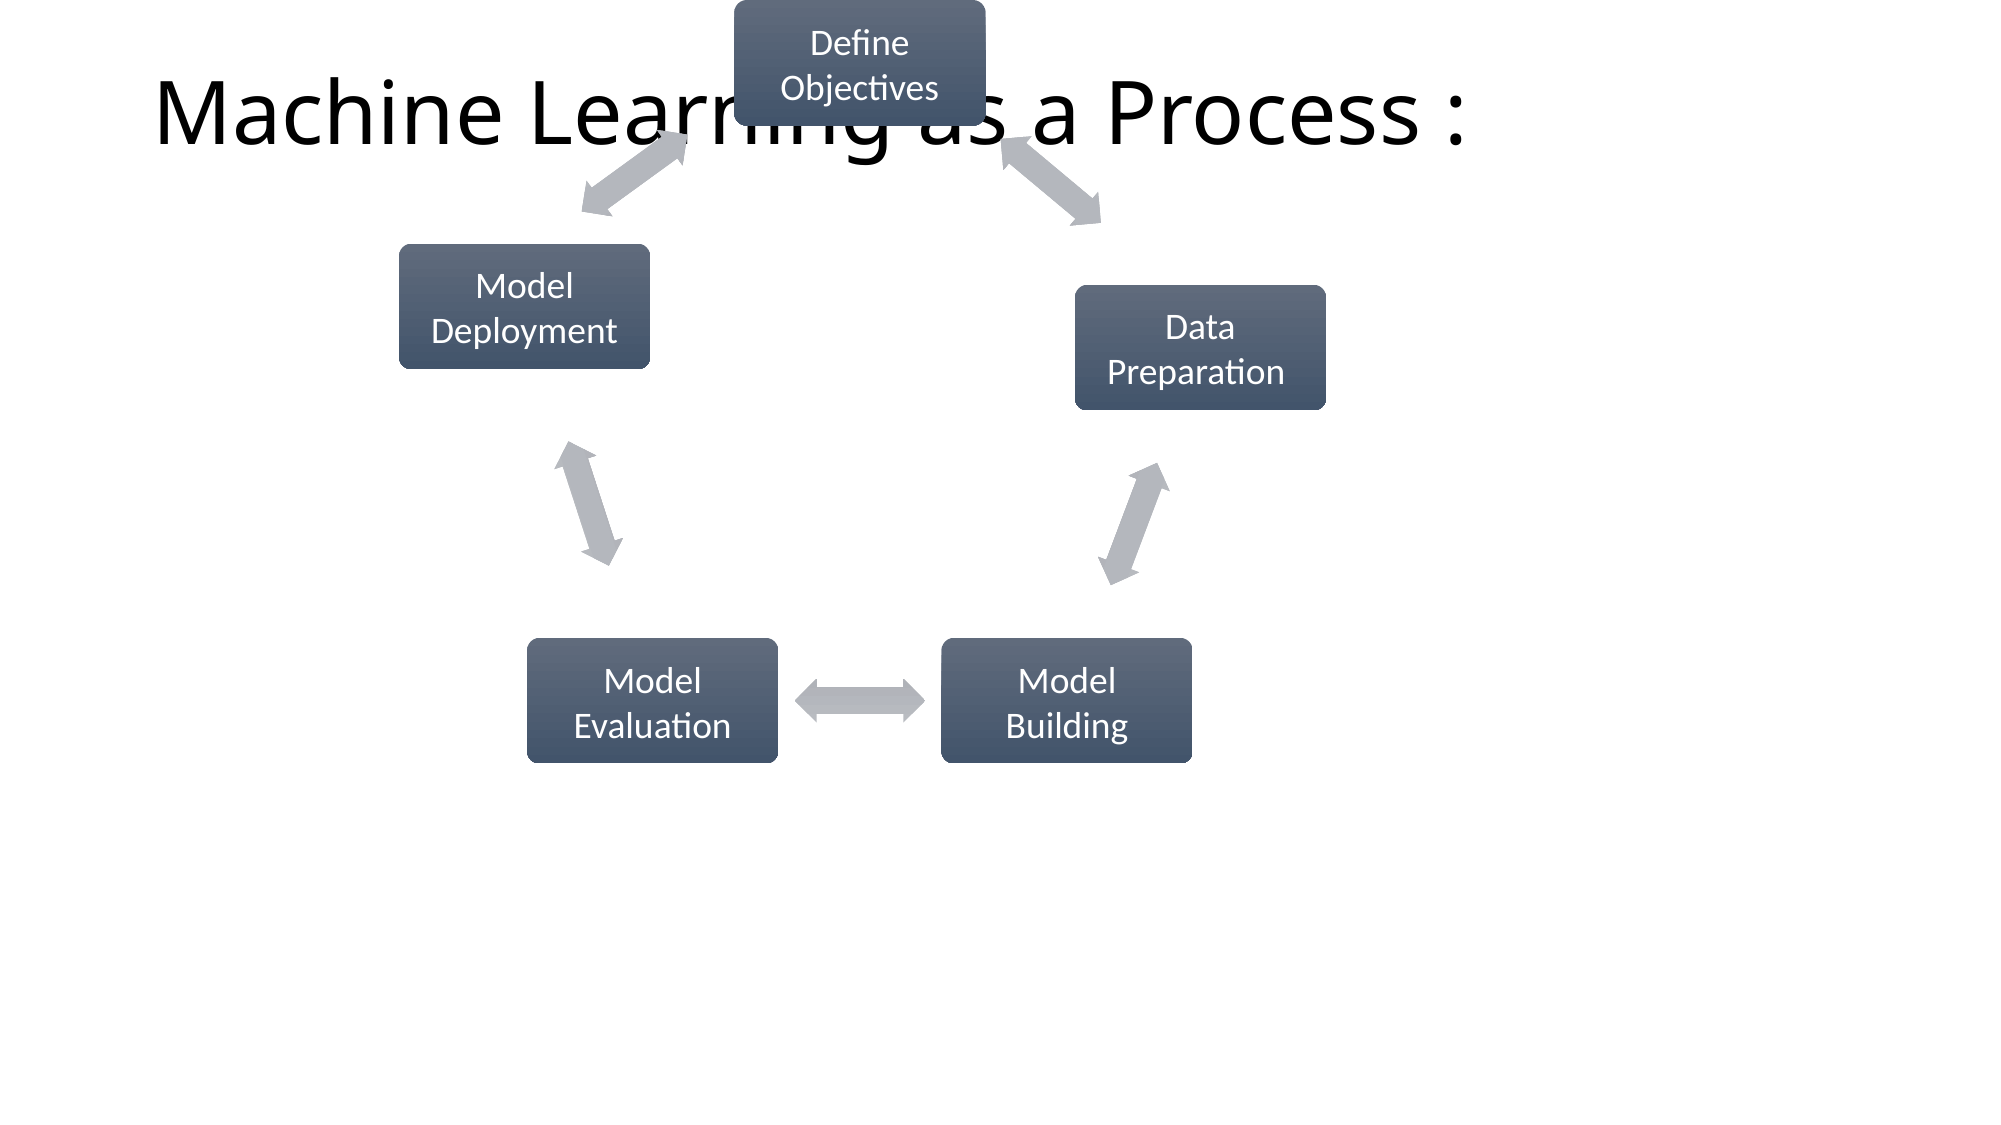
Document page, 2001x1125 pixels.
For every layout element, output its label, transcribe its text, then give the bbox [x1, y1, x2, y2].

title Machine Learning as a Process : [137, 59, 1863, 278]
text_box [105, 277, 1826, 1041]
